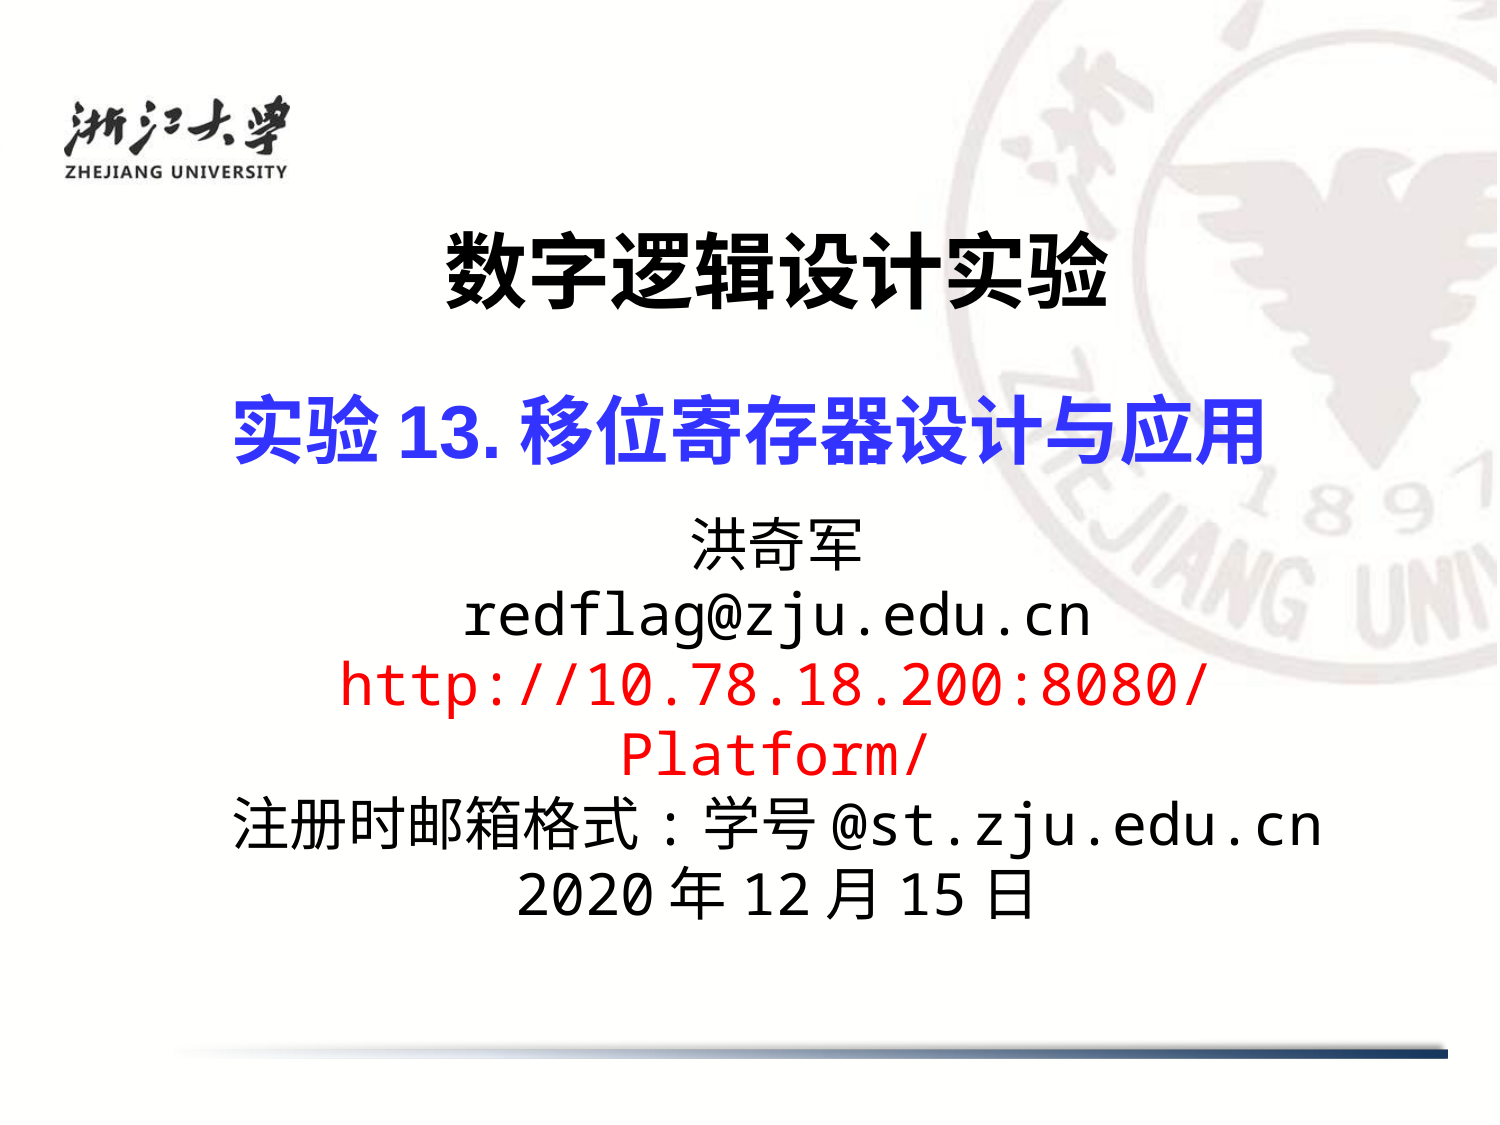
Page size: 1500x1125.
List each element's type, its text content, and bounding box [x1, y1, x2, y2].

text_box 实验13.移位寄存器设计与应用 [70, 375, 1430, 481]
picture [0, 0, 1500, 1125]
subtitle 洪奇军 redflag@zju.edu.cn http://10.78.18.200:8080/Platform/ 注册时邮箱格式:学号@st.zju.edu.cn 2020年12月15日 [178, 500, 1377, 1059]
title 数字逻辑设计实验 [110, 127, 1445, 412]
